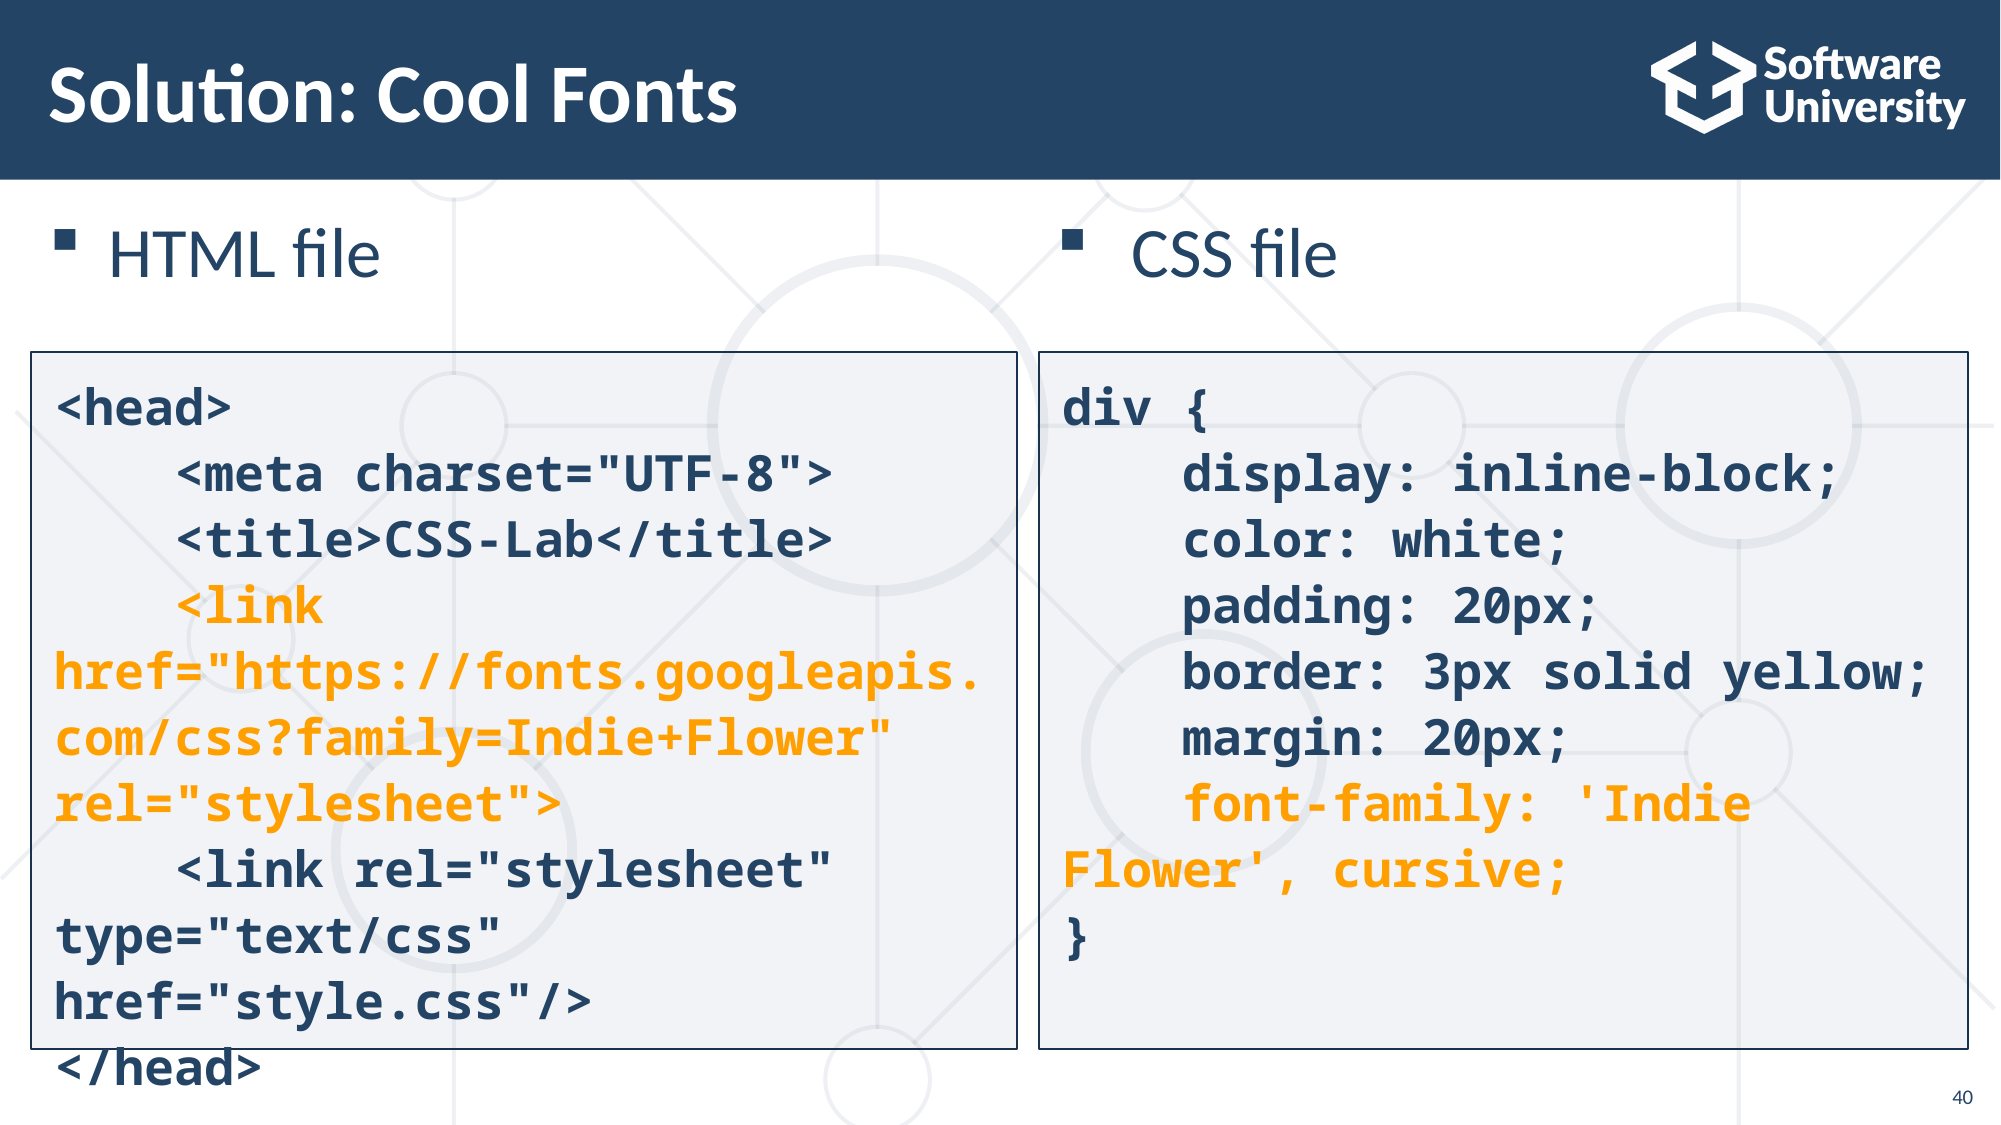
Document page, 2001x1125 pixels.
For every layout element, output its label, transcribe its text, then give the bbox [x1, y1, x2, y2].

title Solution: Cool Fonts [31, 16, 1625, 162]
text_box <head> <meta charset="UTF-8"> <title>CSS-Lab</title> <link href="https://fonts.googleapis.com/css?family=Indie+Flower" rel="stylesheet"> <link rel="stylesheet" type="text/css" href="style.css"/> </head> [31, 352, 1018, 1050]
slide_number 40 [1927, 1067, 1989, 1117]
picture [1651, 41, 1966, 134]
list HTML file [31, 196, 1927, 1104]
text_box CSS file [1038, 196, 1995, 1075]
text_box div { display: inline-block; color: white; padding: 20px; border: 3px solid yellow; margin: 20px; font-family: 'Indie Flower', cursive; } [1038, 352, 1968, 1050]
